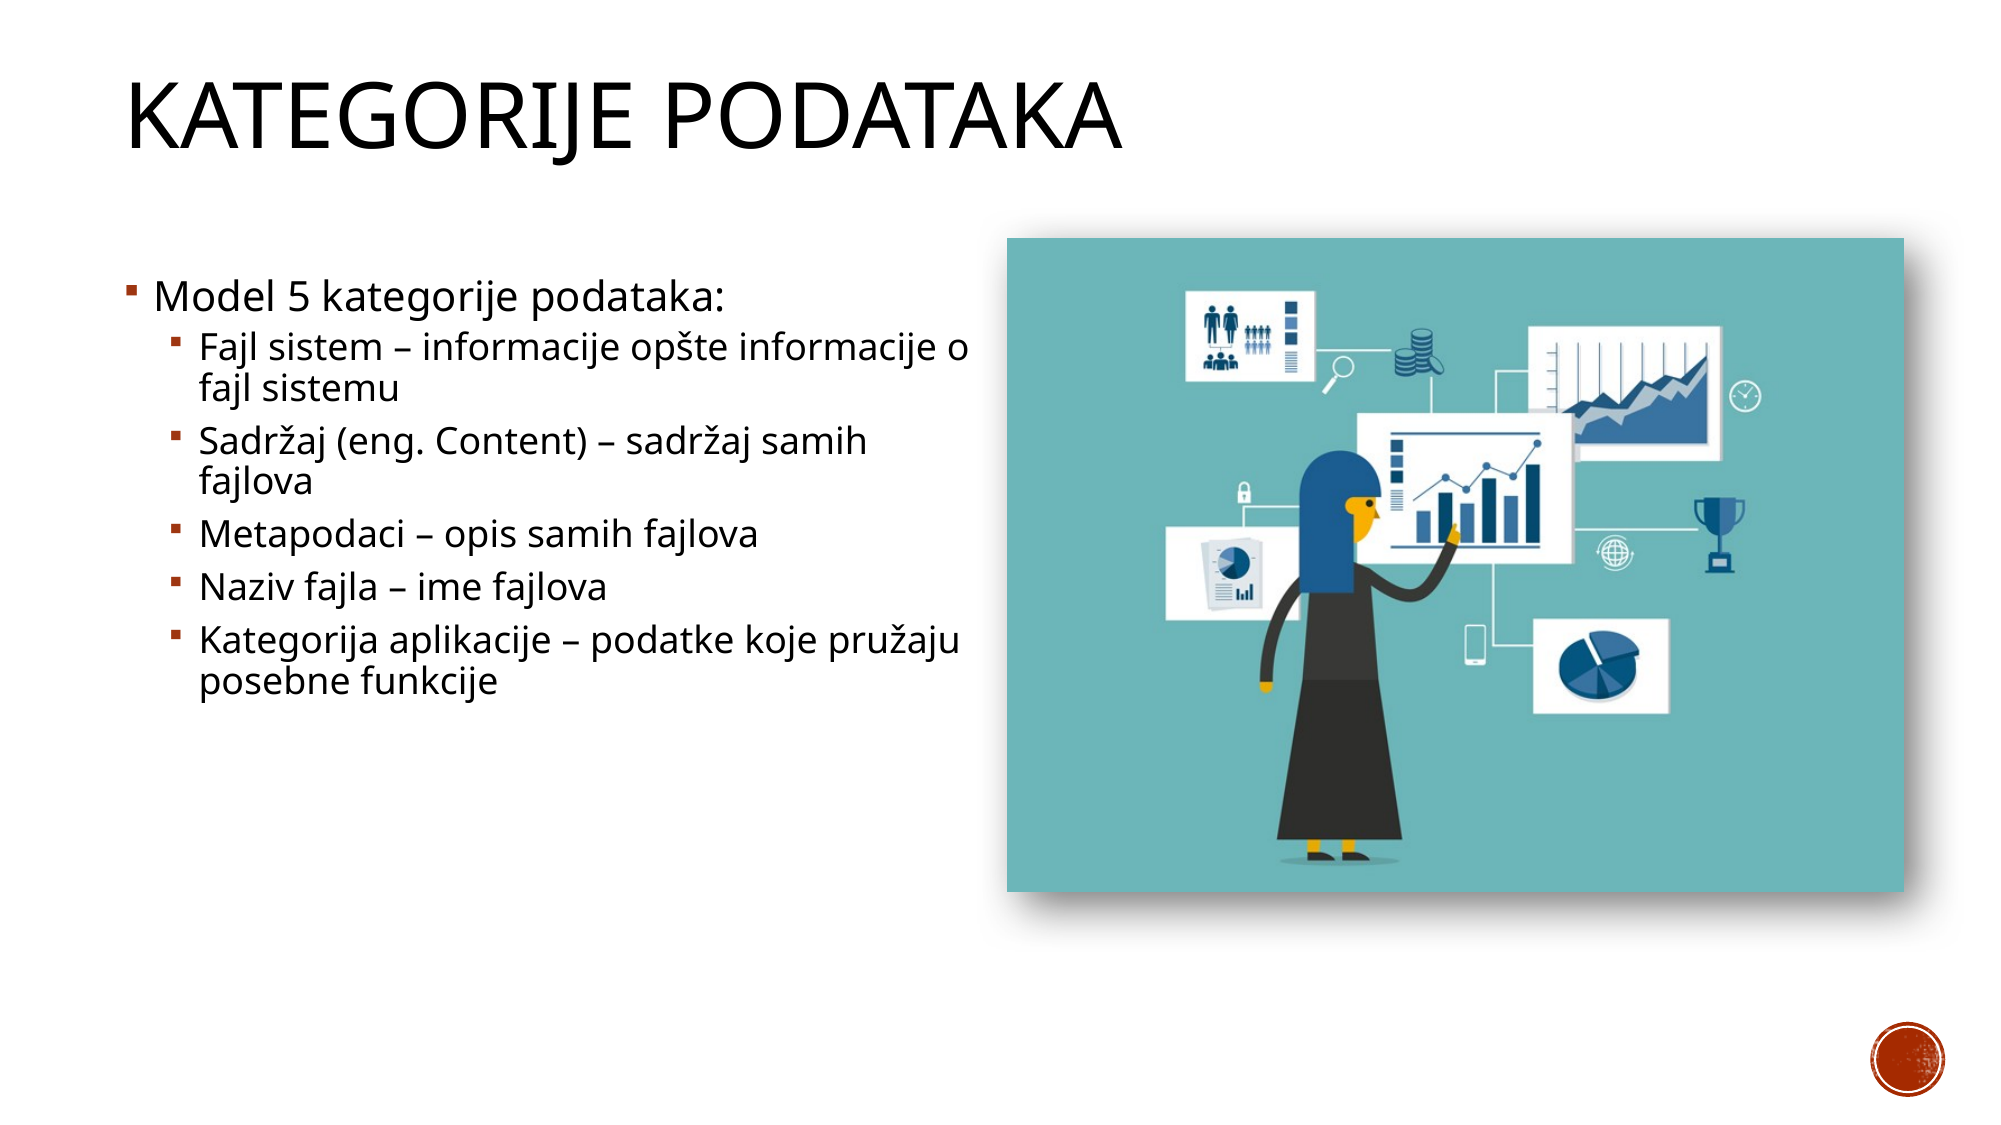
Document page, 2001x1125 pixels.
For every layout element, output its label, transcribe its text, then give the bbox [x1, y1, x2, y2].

title Kategorije podataka [108, 47, 1342, 191]
picture [1007, 238, 1904, 892]
list Model 5 kategorije podataka: Fajl sistem – informacije opšte informacije o fajl sistemu Sadržaj (eng. Content) – sadržaj samih fajlova Metapodaci – opis samih fajlova Naziv fajla – ime fajlova Kategorija aplikacije – podatke koje pružaju posebne funkcije [108, 267, 989, 967]
